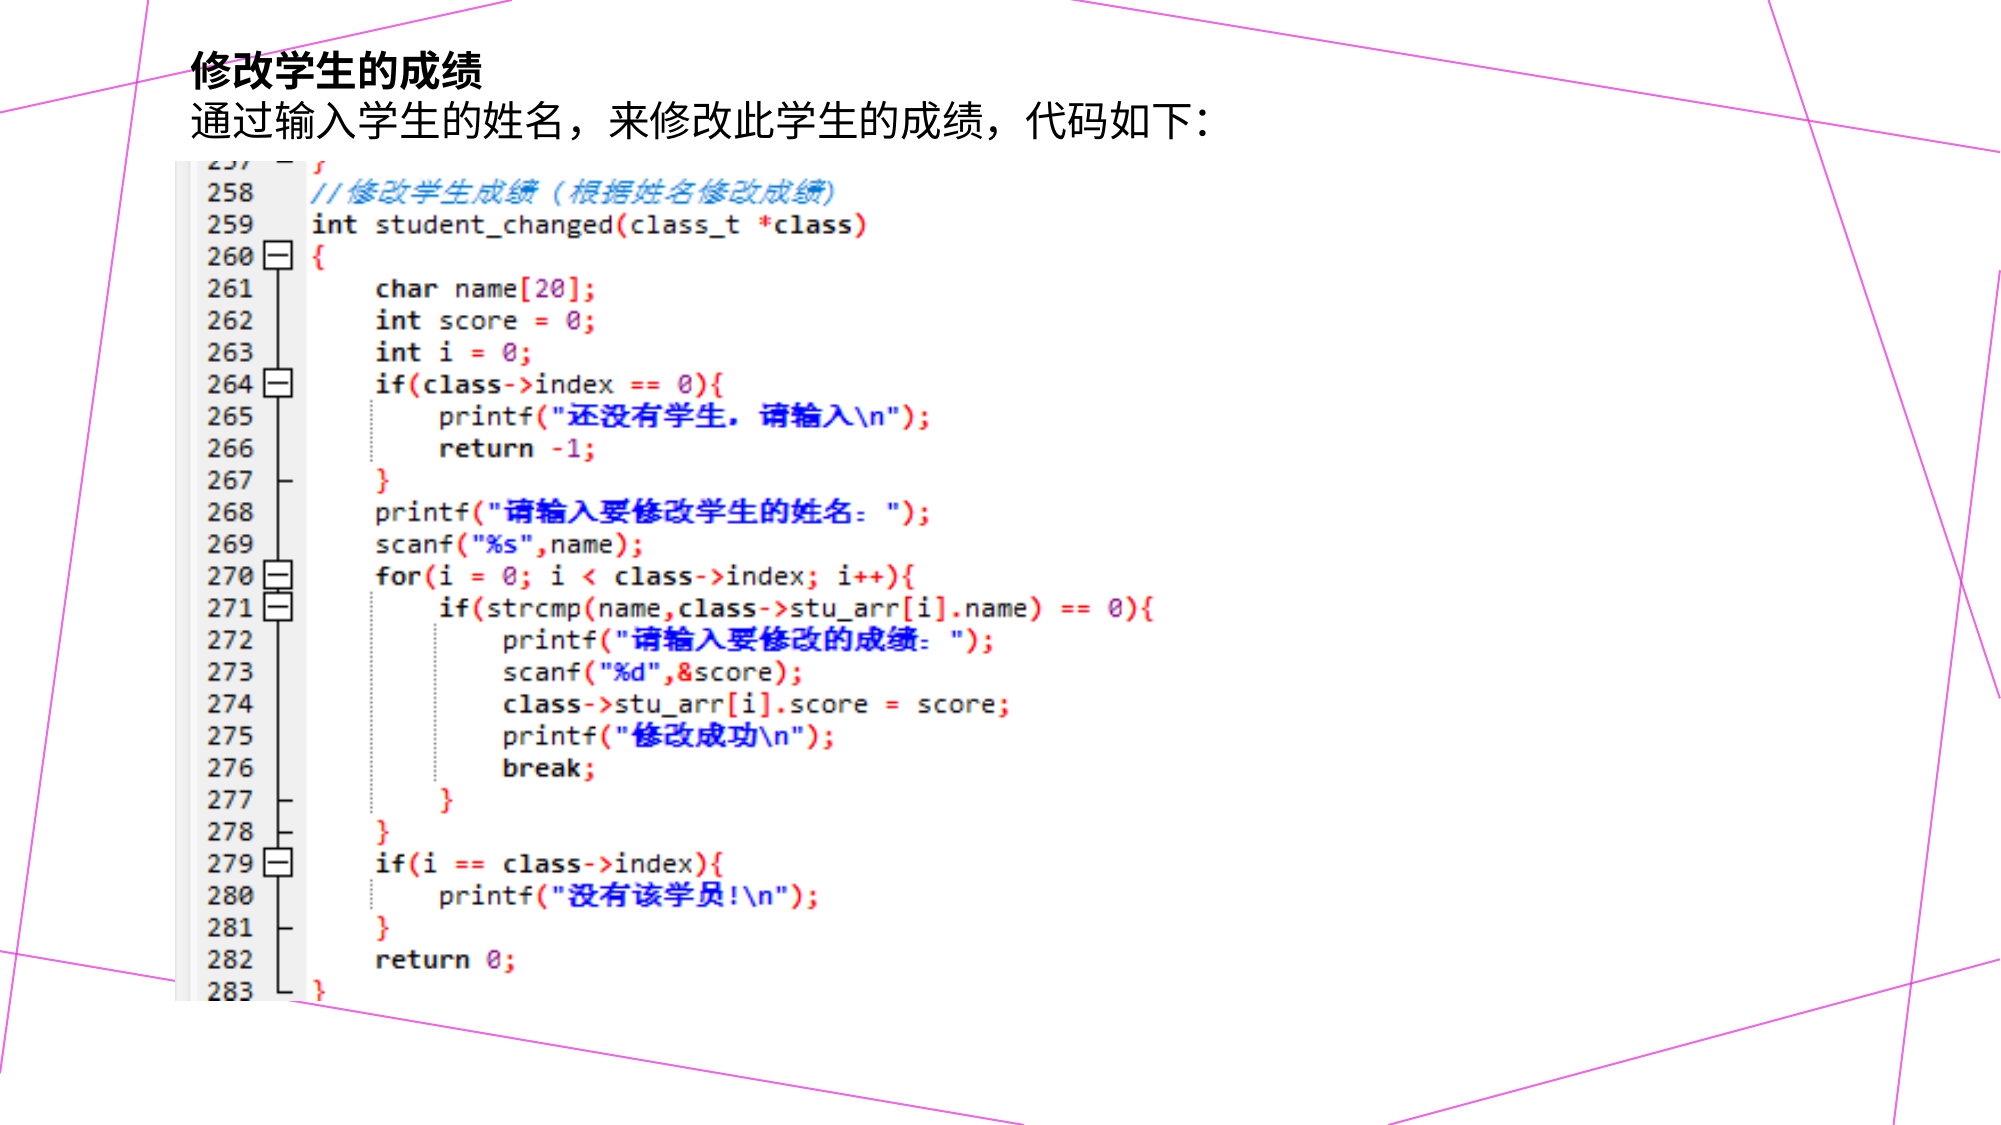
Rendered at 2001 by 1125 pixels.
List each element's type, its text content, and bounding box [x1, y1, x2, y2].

picture [175, 161, 1728, 1001]
text_box 修改学生的成绩 通过输入学生的姓名，来修改此学生的成绩，代码如下： [175, 36, 1241, 152]
